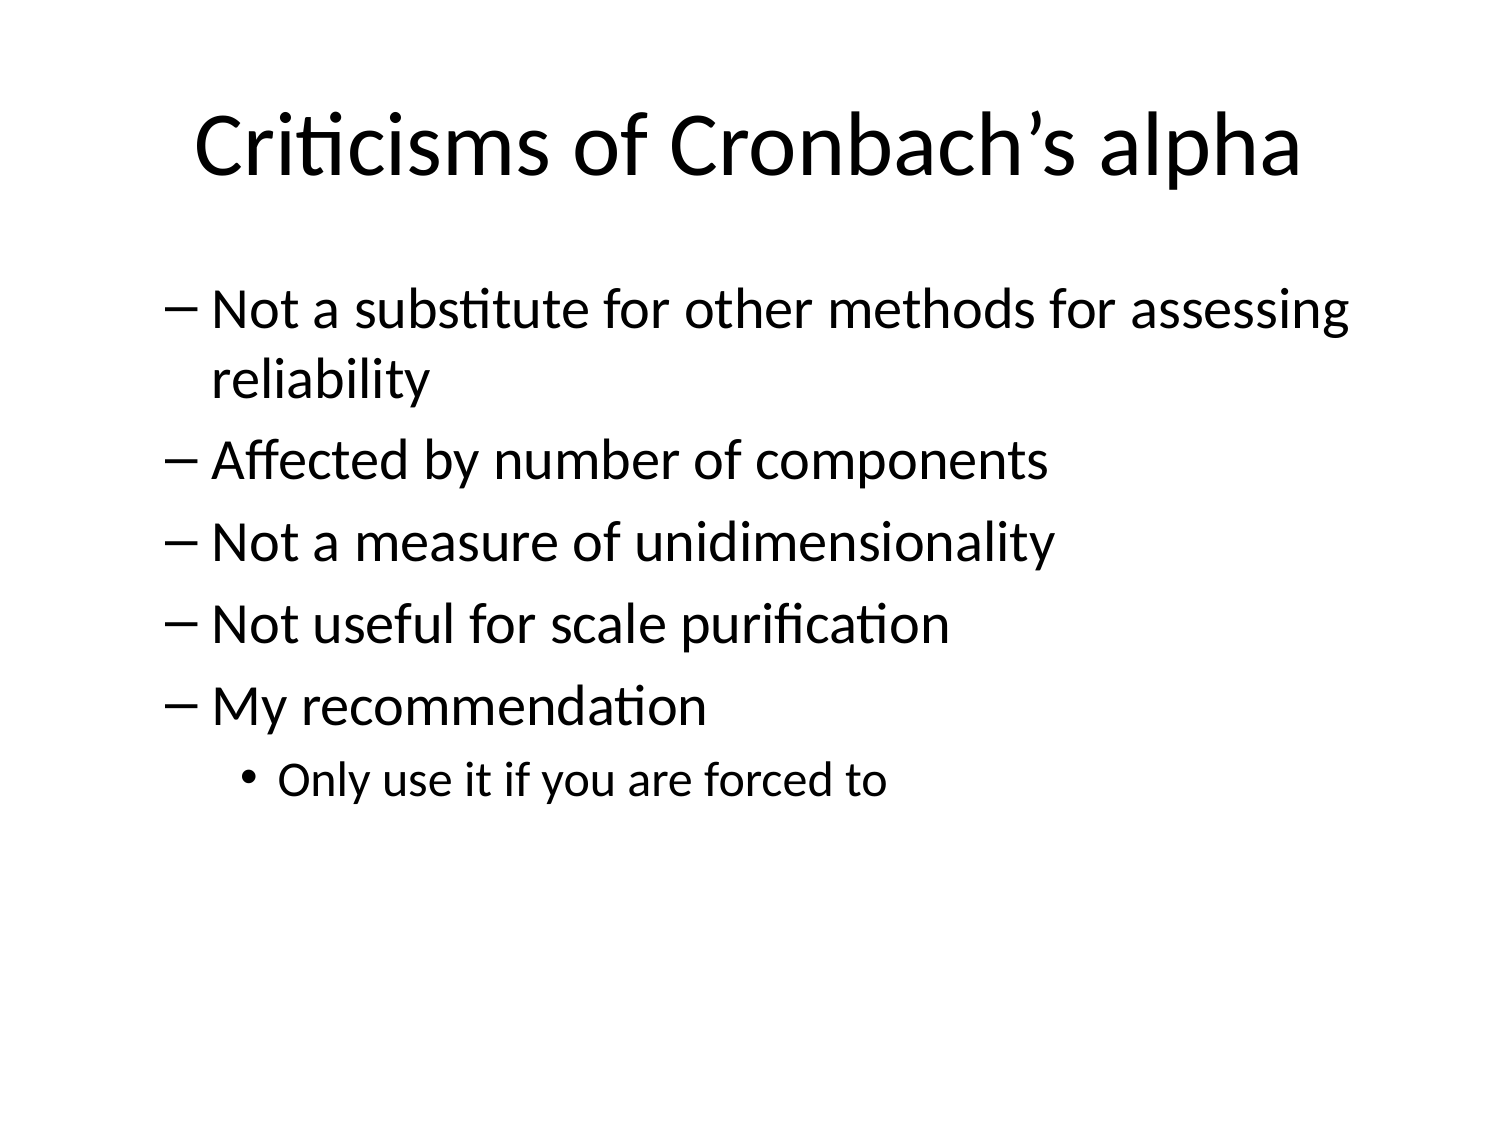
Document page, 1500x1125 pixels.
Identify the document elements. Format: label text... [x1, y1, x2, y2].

title Criticisms of Cronbach’s alpha [75, 45, 1425, 233]
list Not a substitute for other methods for assessing reliability Affected by number of components Not a measure of unidimensionality Not useful for scale purification My recommendation Only use it if you are forced to [75, 262, 1425, 1005]
